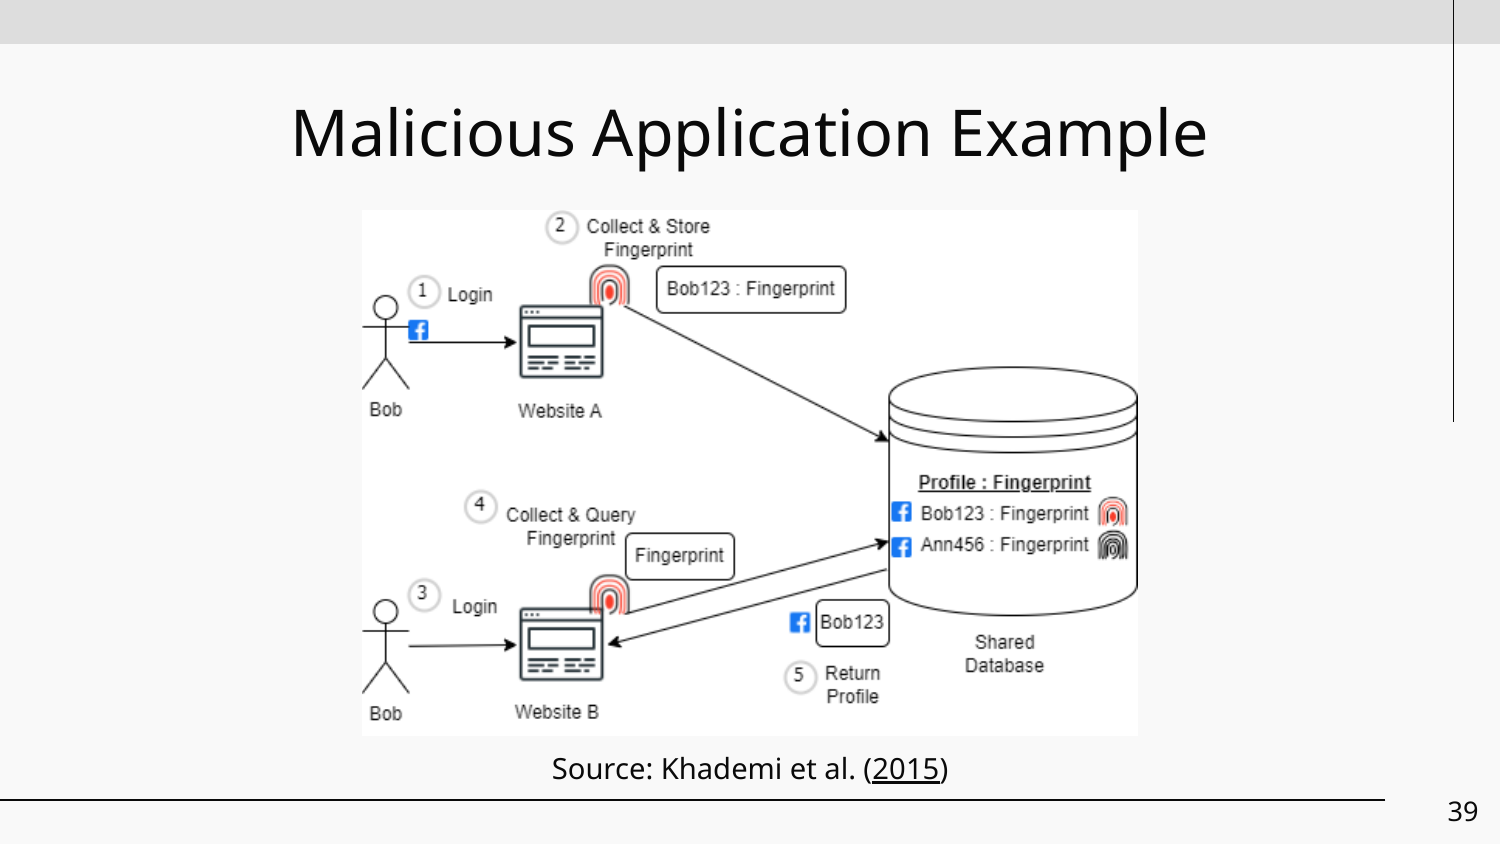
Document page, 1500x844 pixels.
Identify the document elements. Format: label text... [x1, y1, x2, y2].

text_box Source: Khademi et al. (2015) [425, 743, 1075, 788]
title Malicious Application Example [116, 77, 1383, 168]
slide_number ‹#› [1403, 779, 1494, 844]
picture [361, 209, 1139, 736]
